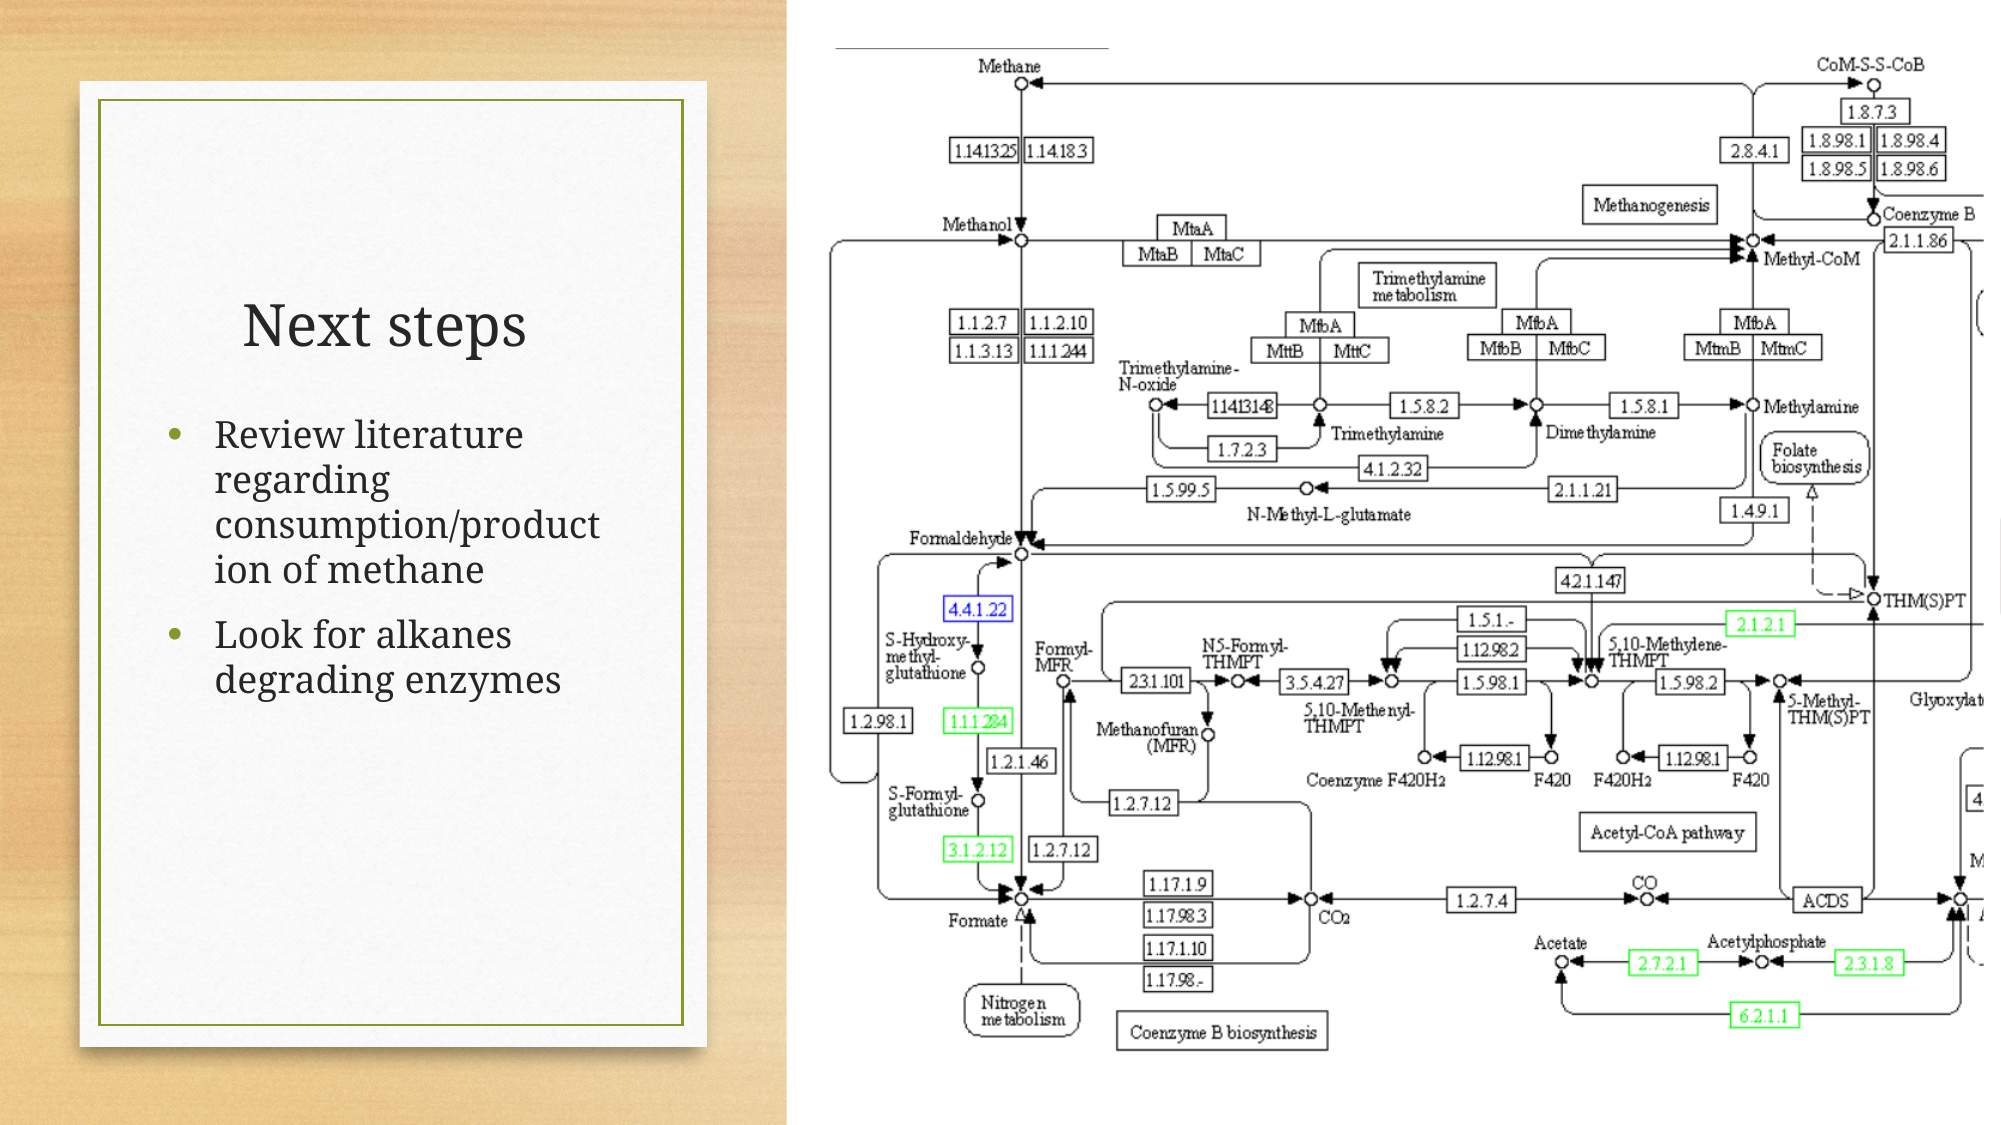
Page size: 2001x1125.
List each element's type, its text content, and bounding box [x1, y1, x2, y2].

picture [802, 48, 1984, 1057]
text_box [0, 0, 785, 1125]
title Next steps [152, 159, 618, 366]
text_box [785, 0, 2000, 1125]
text_box [78, 80, 708, 1048]
list Review literature regarding consumption/production of methane Look for alkanes degrading enzymes [152, 403, 618, 987]
text_box [99, 99, 683, 1026]
